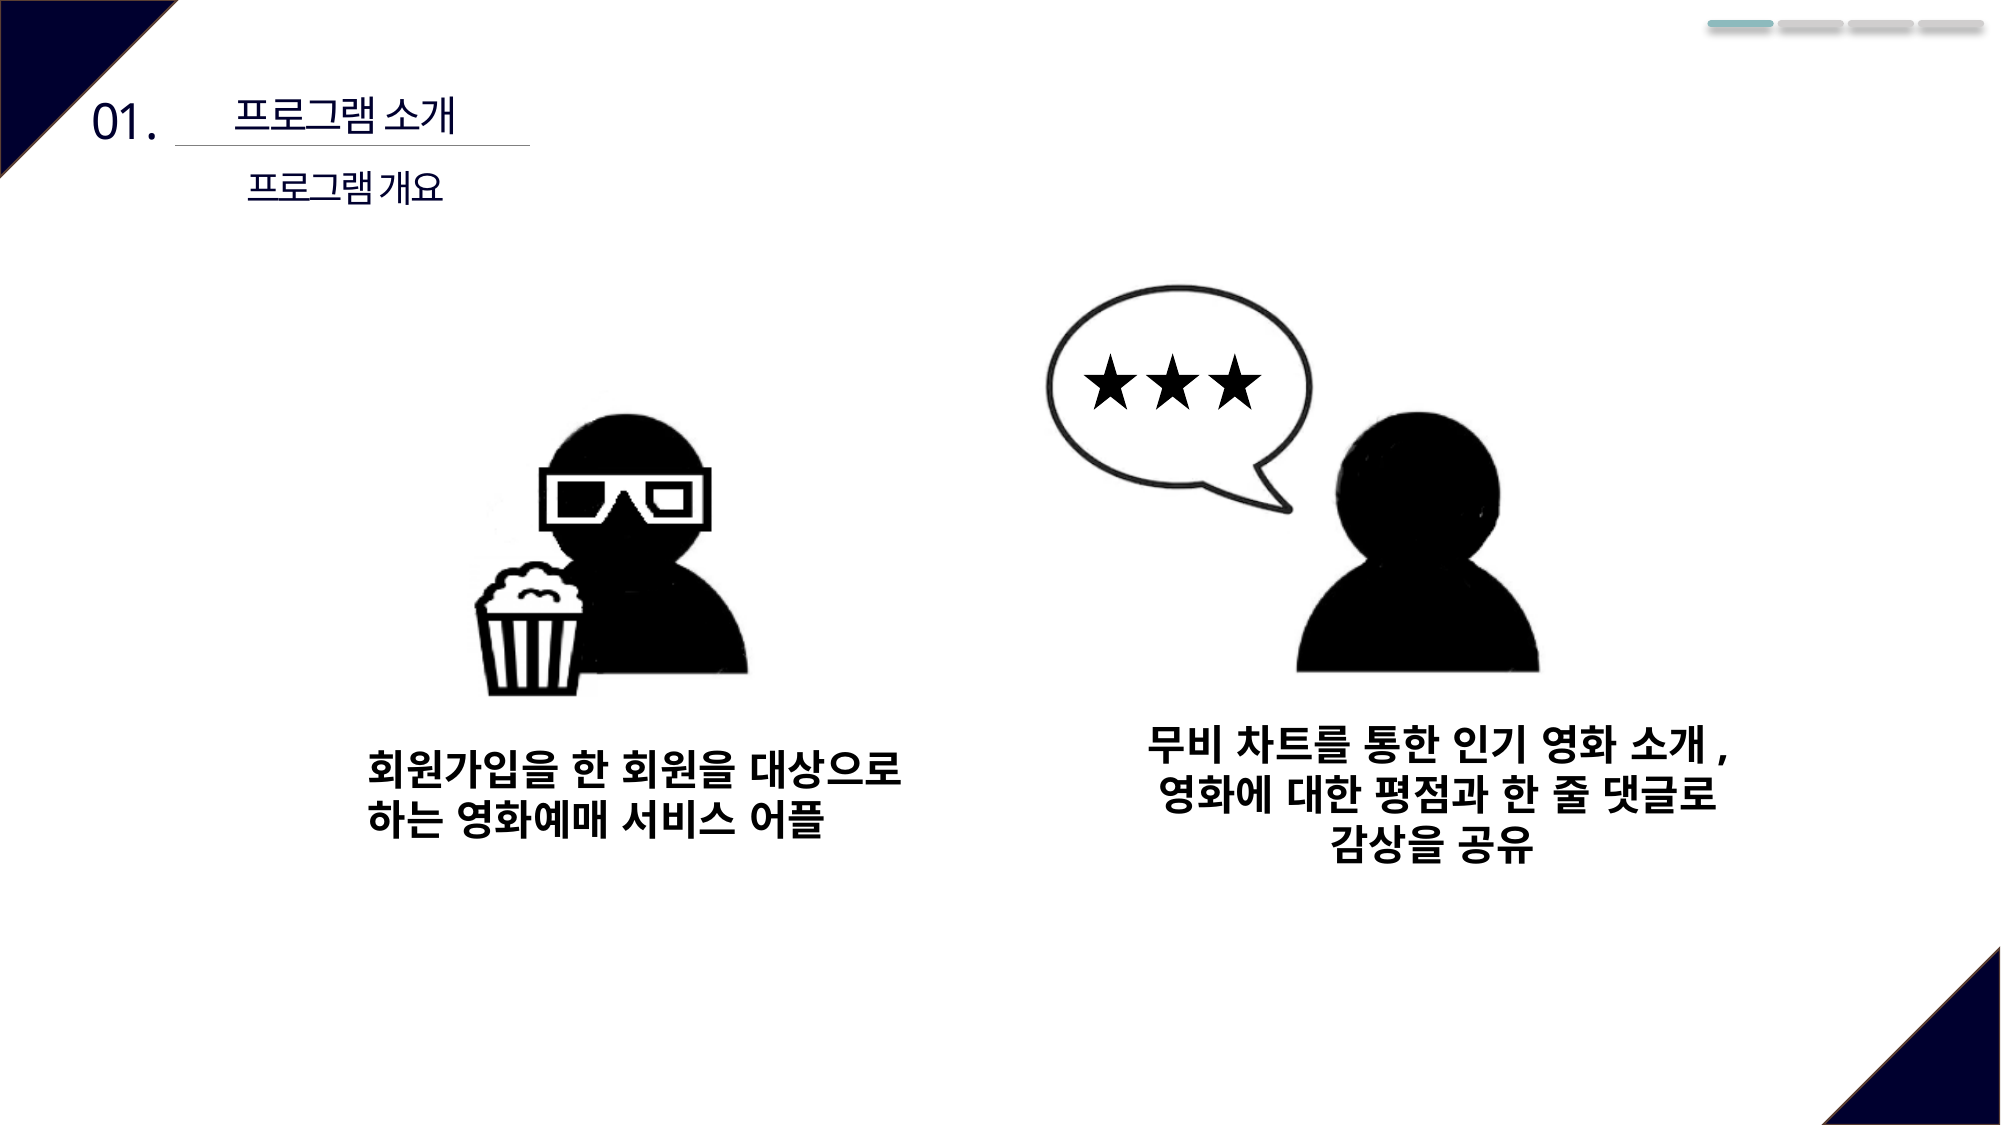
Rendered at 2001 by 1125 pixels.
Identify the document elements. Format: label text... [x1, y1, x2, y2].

text_box 프로그램 개요 [231, 157, 460, 218]
text_box 회원가입을 한 회원을 대상으로 하는 영화예매 서비스 어플 [352, 736, 980, 852]
text_box 무비 차트를 통한 인기 영화 소개, 영화에 대한 평점과 한 줄 댓글로 감상을 공유 [1095, 711, 1782, 877]
text_box 01. [76, 81, 174, 157]
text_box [1033, 258, 1555, 679]
text_box 프로그램 소개 [218, 81, 473, 145]
picture [456, 383, 773, 712]
